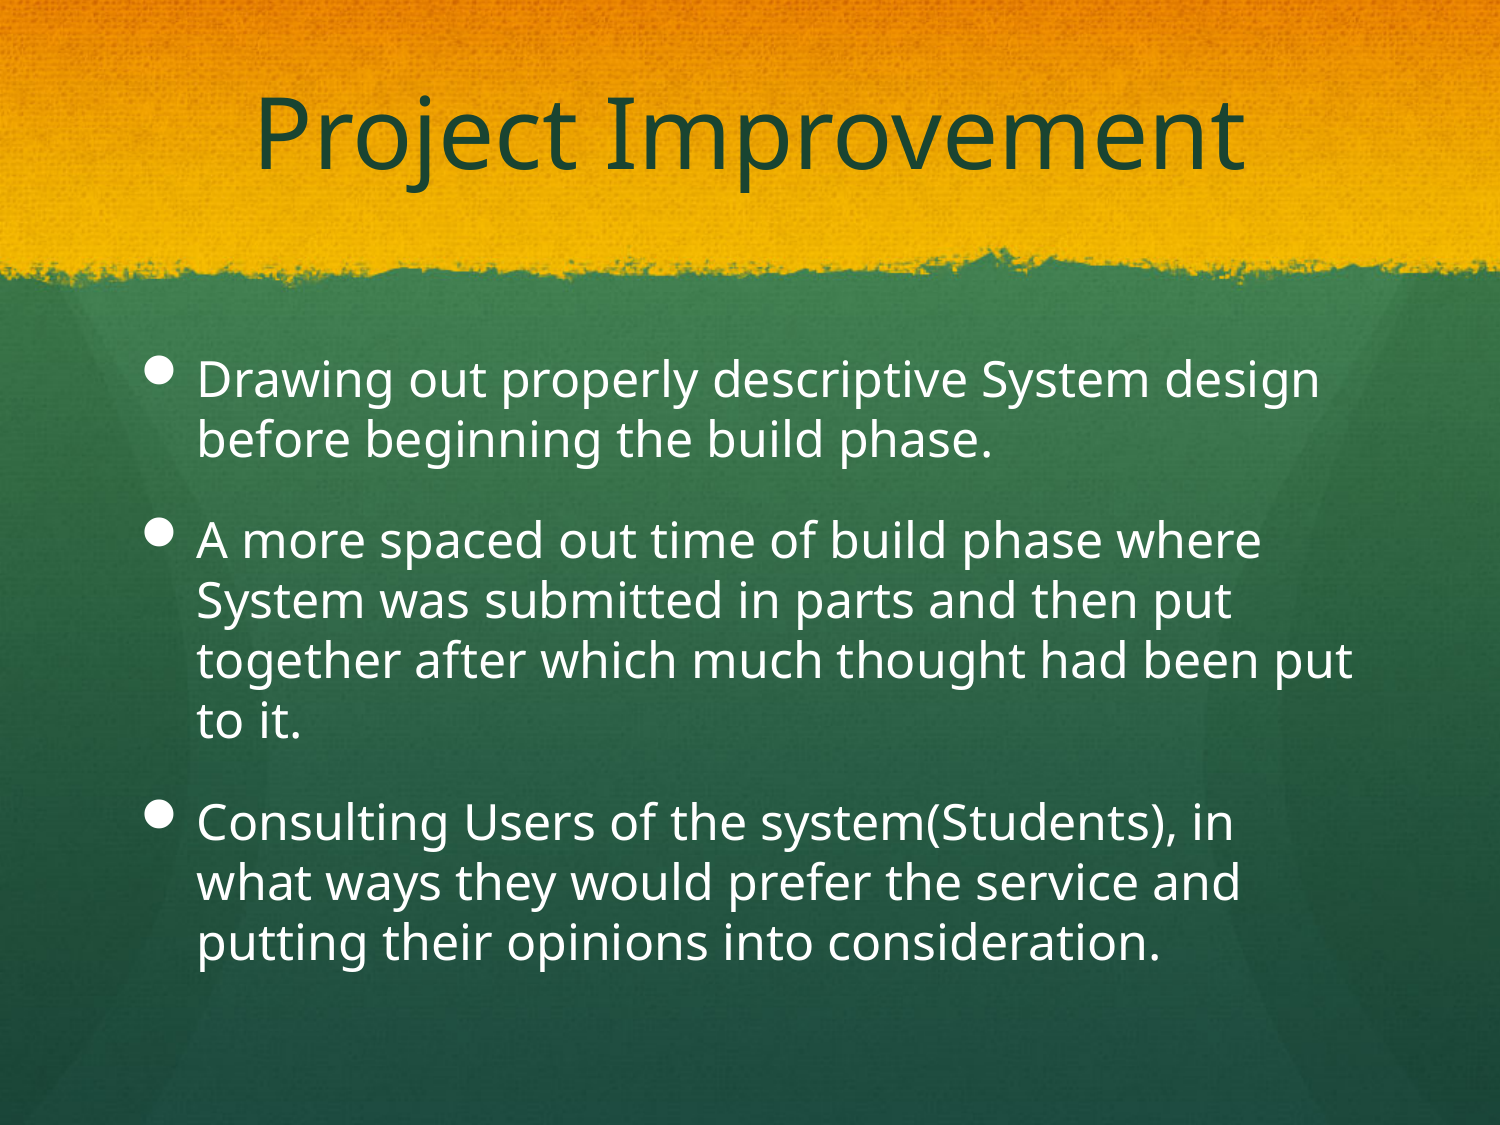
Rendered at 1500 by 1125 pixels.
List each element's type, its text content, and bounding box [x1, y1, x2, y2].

title Project Improvement [125, 13, 1375, 246]
list Drawing out properly descriptive System design before beginning the build phase. A more spaced out time of build phase where System was submitted in parts and then put together after which much thought had been put to it. Consulting Users of the system(Students), in what ways they would prefer the service and putting their opinions into consideration. [125, 339, 1375, 1026]
picture [0, 0, 1500, 1125]
